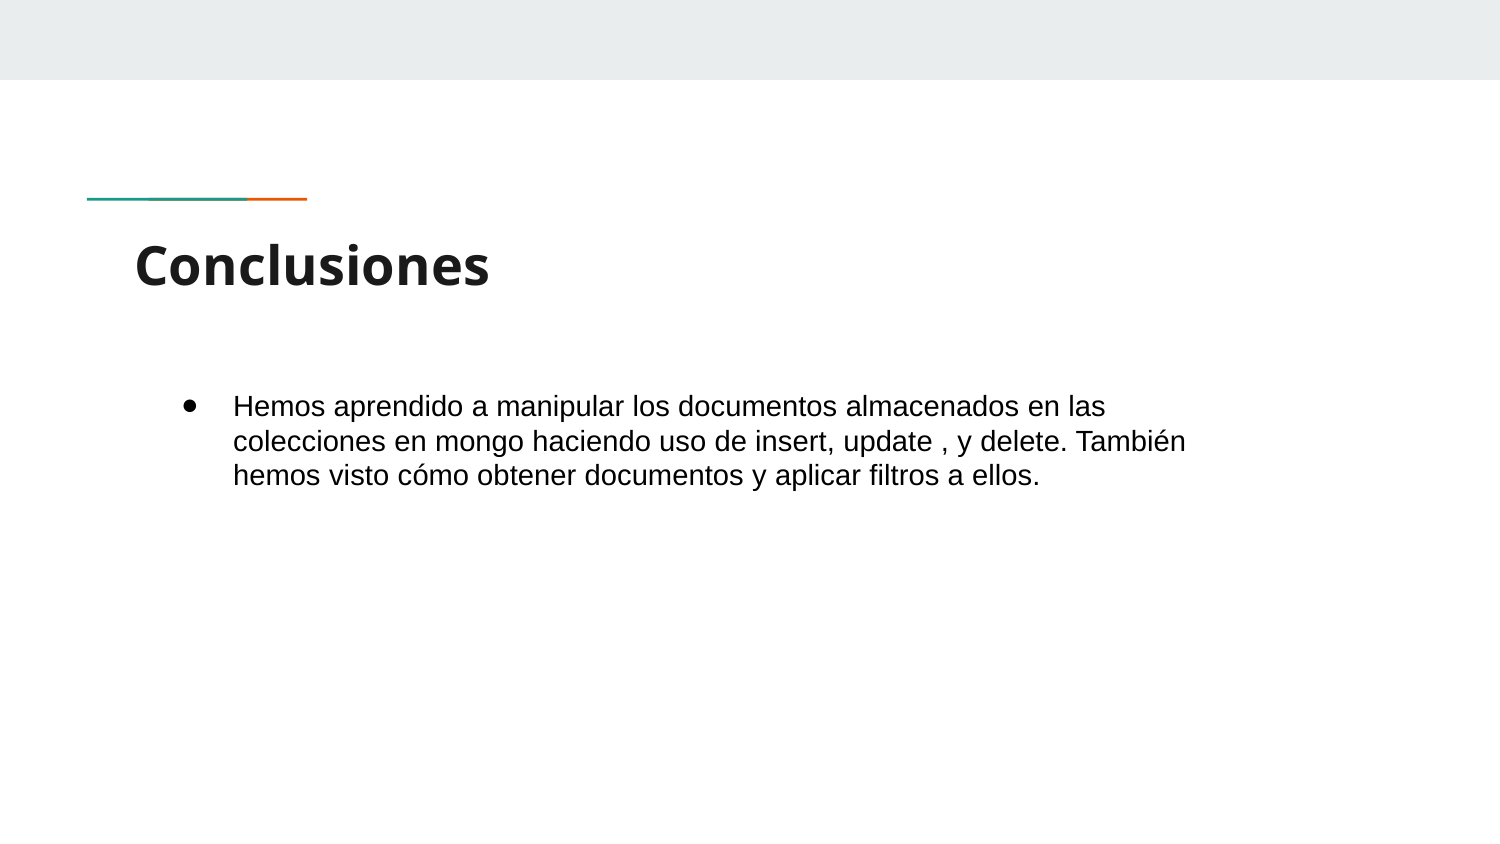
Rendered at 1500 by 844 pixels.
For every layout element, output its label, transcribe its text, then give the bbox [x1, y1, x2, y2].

title Conclusiones [119, 216, 1381, 305]
text_box Hemos aprendido a manipular los documentos almacenados en las colecciones en mongo haciendo uso de insert, update , y delete. También hemos visto cómo obtener documentos y aplicar filtros a ellos. [143, 371, 1214, 624]
